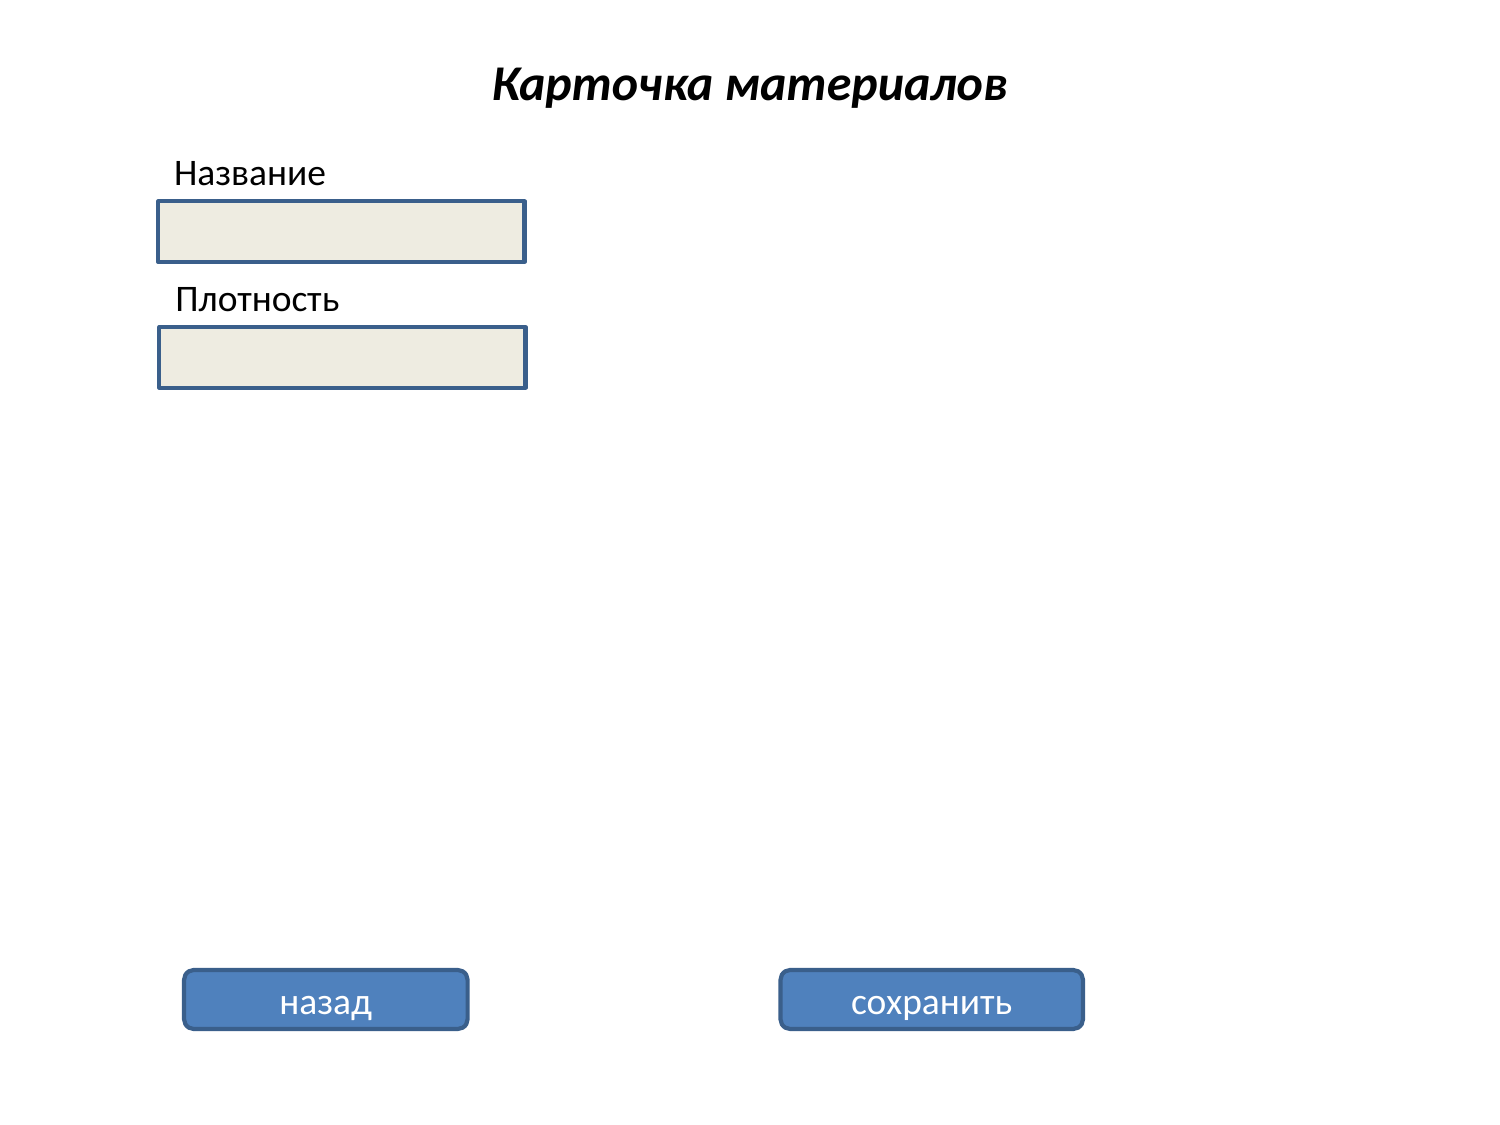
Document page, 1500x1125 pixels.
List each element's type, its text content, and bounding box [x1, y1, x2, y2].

text_box [156, 199, 527, 264]
text_box Плотность [160, 266, 355, 325]
text_box Карточка материалов [476, 43, 1024, 118]
text_box Название [159, 140, 342, 199]
text_box назад [181, 967, 470, 1032]
text_box [157, 325, 528, 390]
text_box сохранить [778, 967, 1086, 1032]
